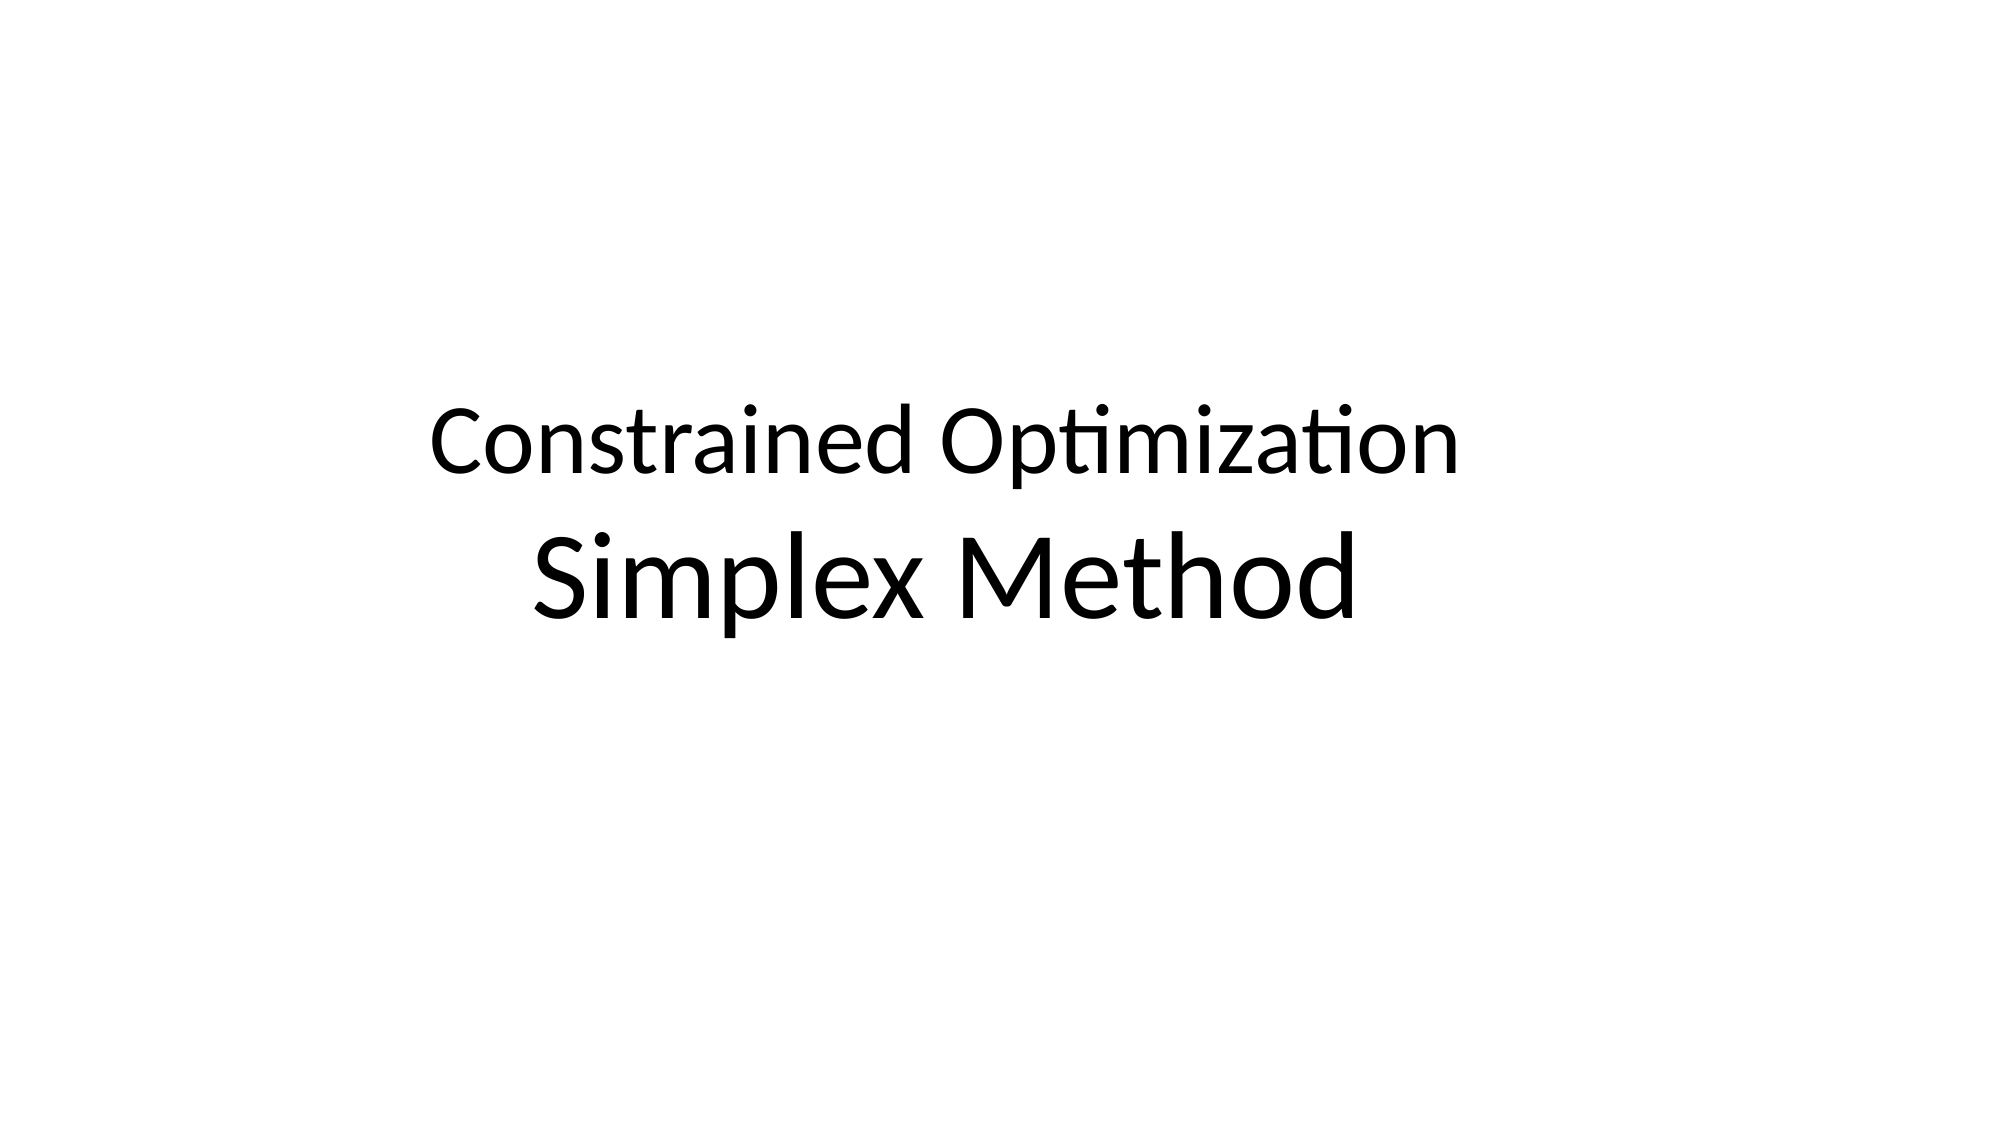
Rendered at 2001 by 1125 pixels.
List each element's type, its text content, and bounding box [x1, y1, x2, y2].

text_box Constrained Optimization Simplex Method [414, 366, 1479, 651]
